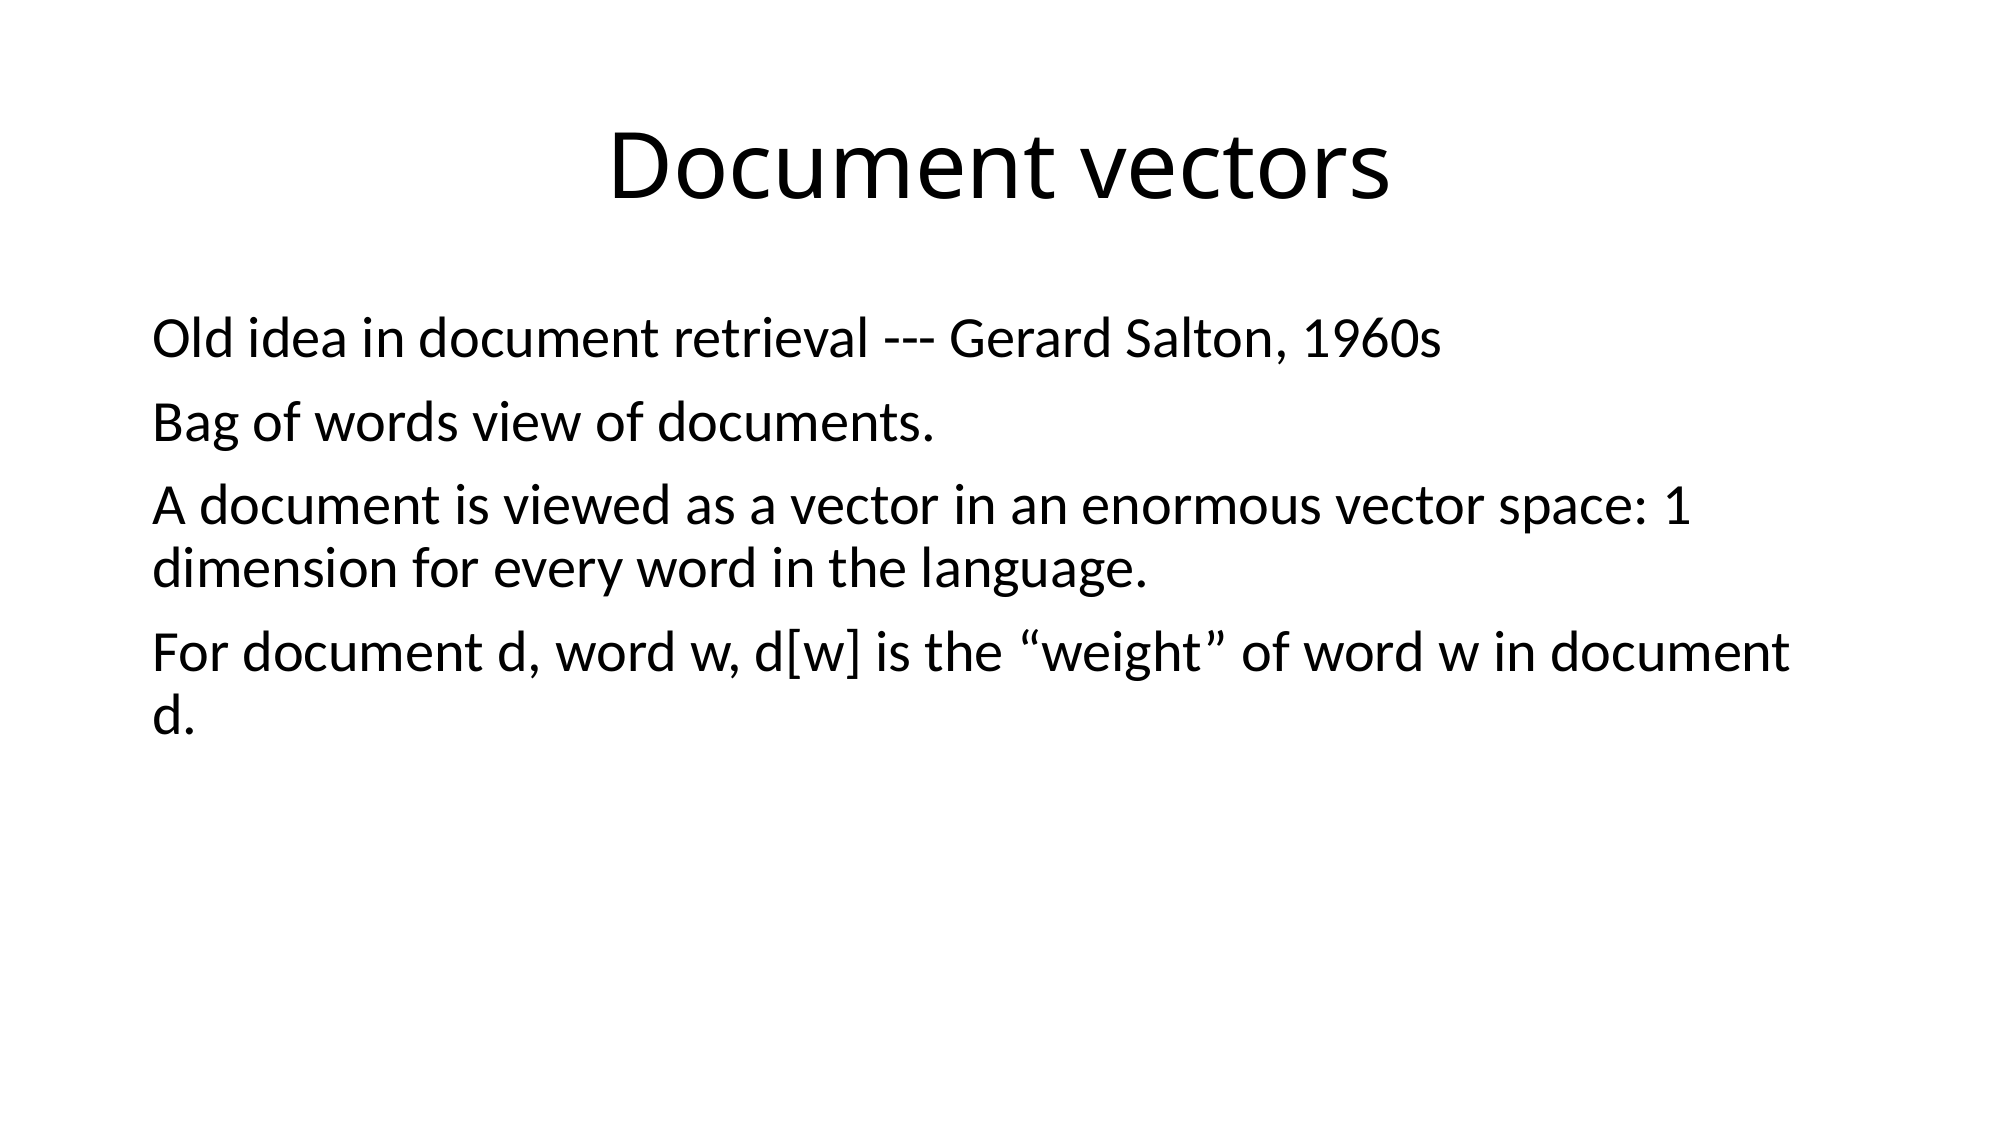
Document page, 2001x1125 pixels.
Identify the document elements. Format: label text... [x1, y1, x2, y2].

title Document vectors [137, 59, 1863, 278]
list Old idea in document retrieval --- Gerard Salton, 1960s Bag of words view of documents. A document is viewed as a vector in an enormous vector space: 1 dimension for every word in the language. For document d, word w, d[w] is the “weight” of word w in document d. [137, 299, 1863, 1014]
